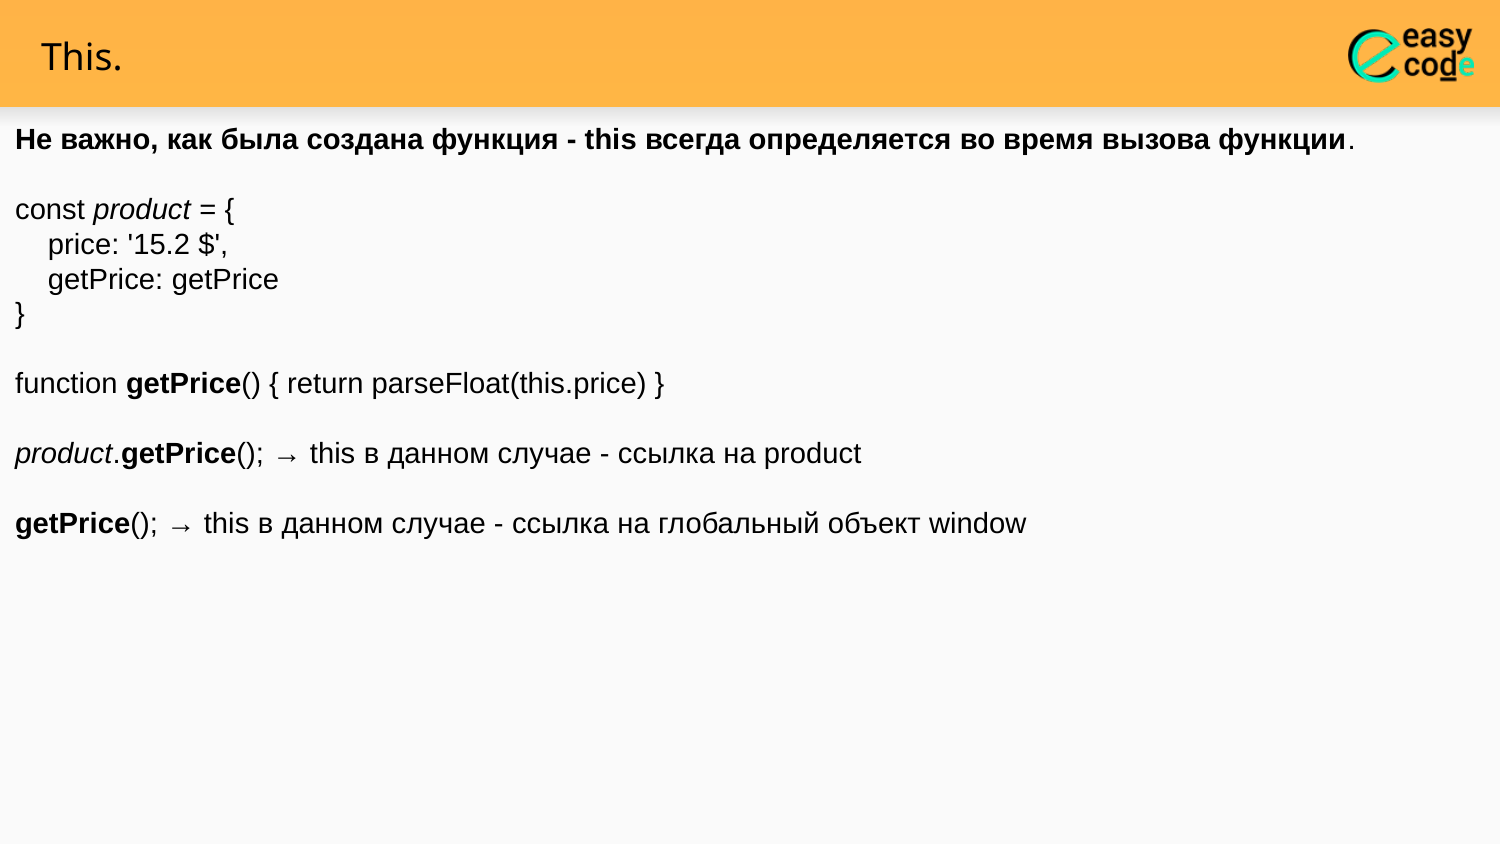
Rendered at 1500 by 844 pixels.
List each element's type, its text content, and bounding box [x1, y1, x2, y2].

text_box Не важно, как была создана функция - this всегда определяется во время вызова функции. const product = { price: '15.2 $', getPrice: getPrice } function getPrice() { return parseFloat(this.price) } product.getPrice(); → this в данном случае - ссылка на product getPrice(); → this в данном случае - ссылка на глобальный объект window [0, 105, 1492, 833]
title This. [26, 6, 1474, 105]
picture [1348, 28, 1475, 84]
